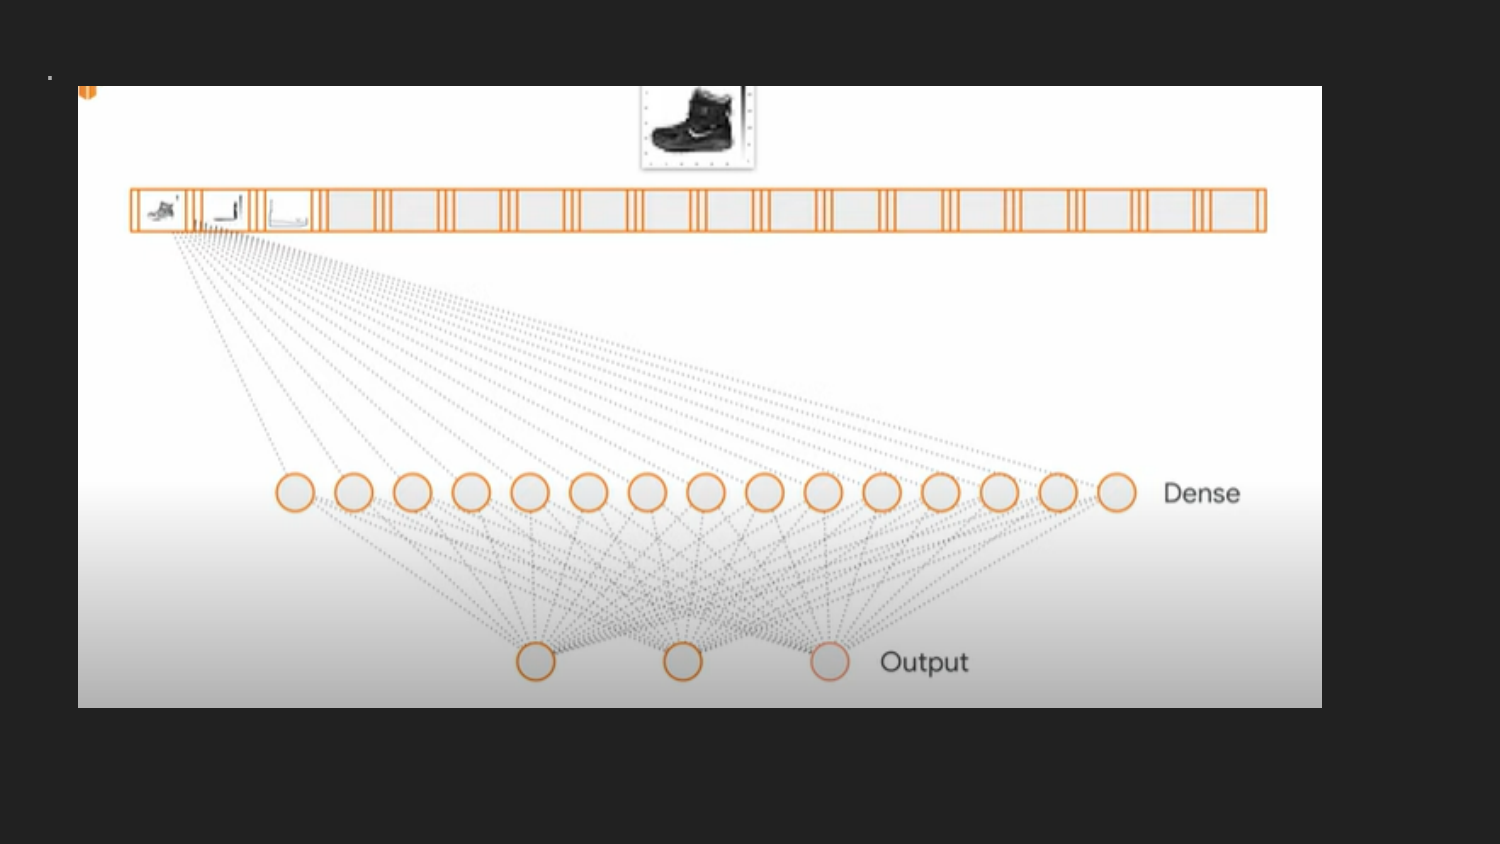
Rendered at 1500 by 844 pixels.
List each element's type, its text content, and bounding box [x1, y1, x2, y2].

list . [29, 20, 1449, 750]
picture [78, 86, 1323, 708]
